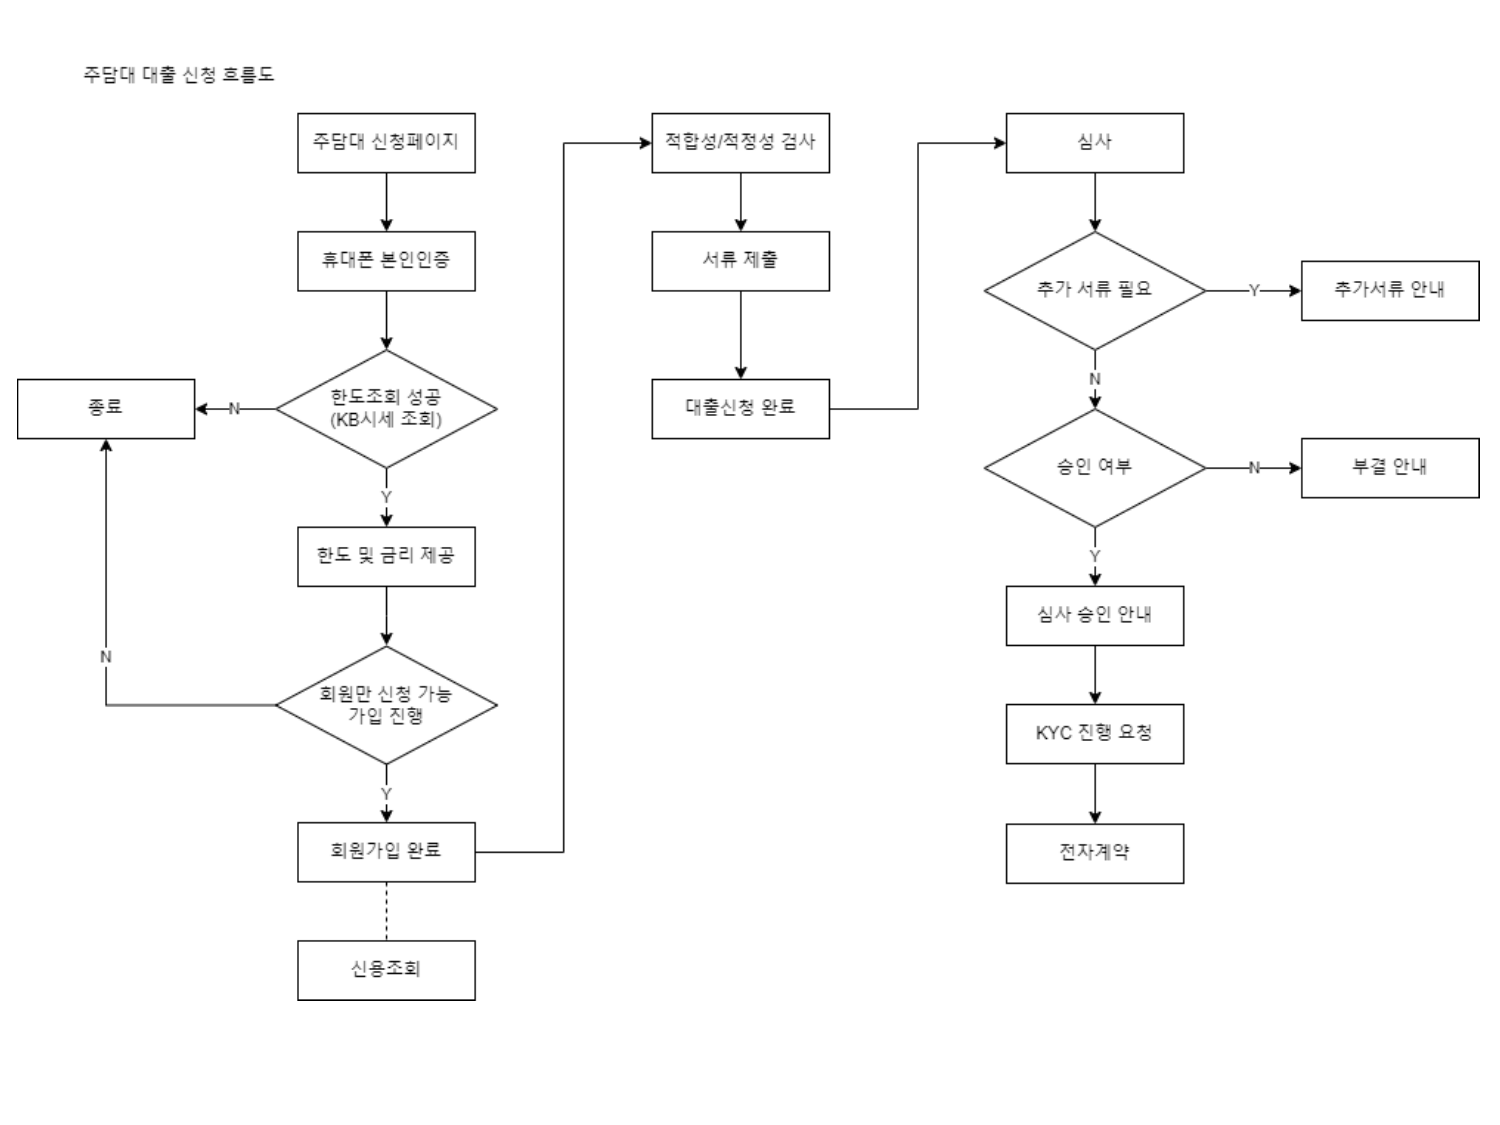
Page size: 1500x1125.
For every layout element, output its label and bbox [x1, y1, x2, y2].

picture [17, 54, 1481, 1001]
